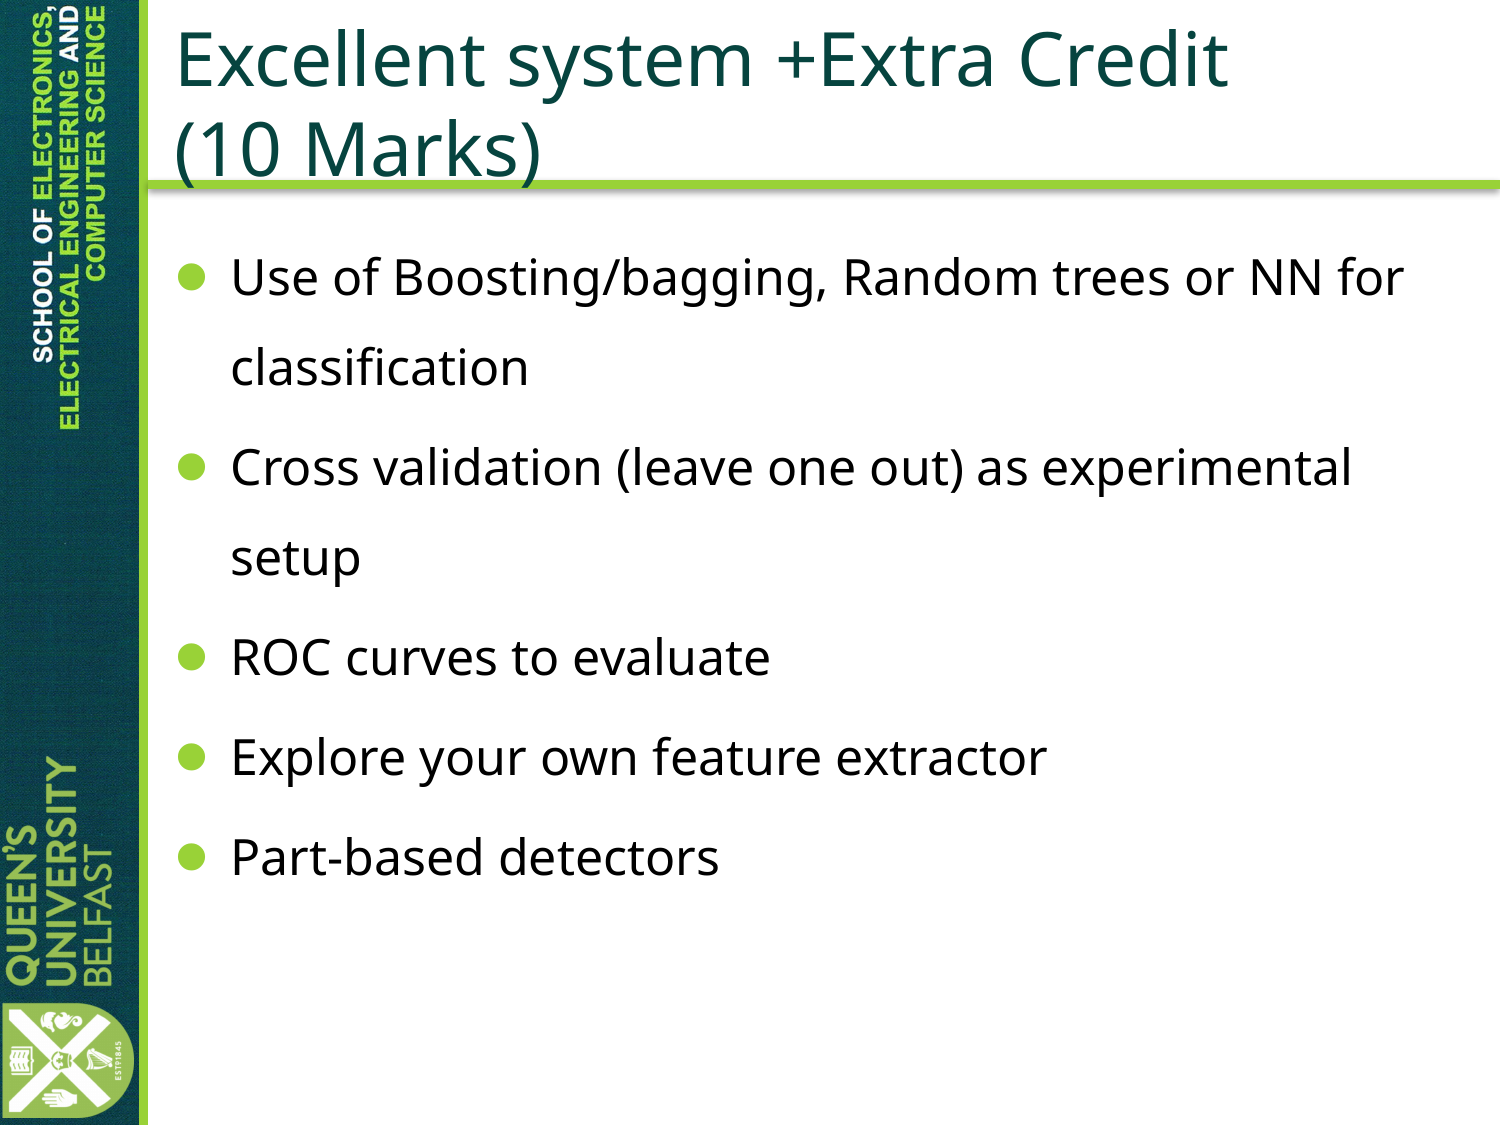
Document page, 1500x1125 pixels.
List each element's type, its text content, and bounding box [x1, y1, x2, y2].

picture [0, 1023, 139, 1125]
title Excellent system +Extra Credit (10 Marks) [159, 19, 1449, 185]
picture [132, 97, 139, 106]
picture [0, 0, 139, 807]
picture [134, 810, 139, 919]
picture [123, 104, 131, 110]
picture [133, 234, 139, 243]
list Use of Boosting/bagging, Random trees or NN for classification Cross validation (leave one out) as experimental setup ROC curves to evaluate Explore your own feature extractor Part-based detectors [159, 208, 1435, 1071]
picture [134, 920, 139, 1020]
